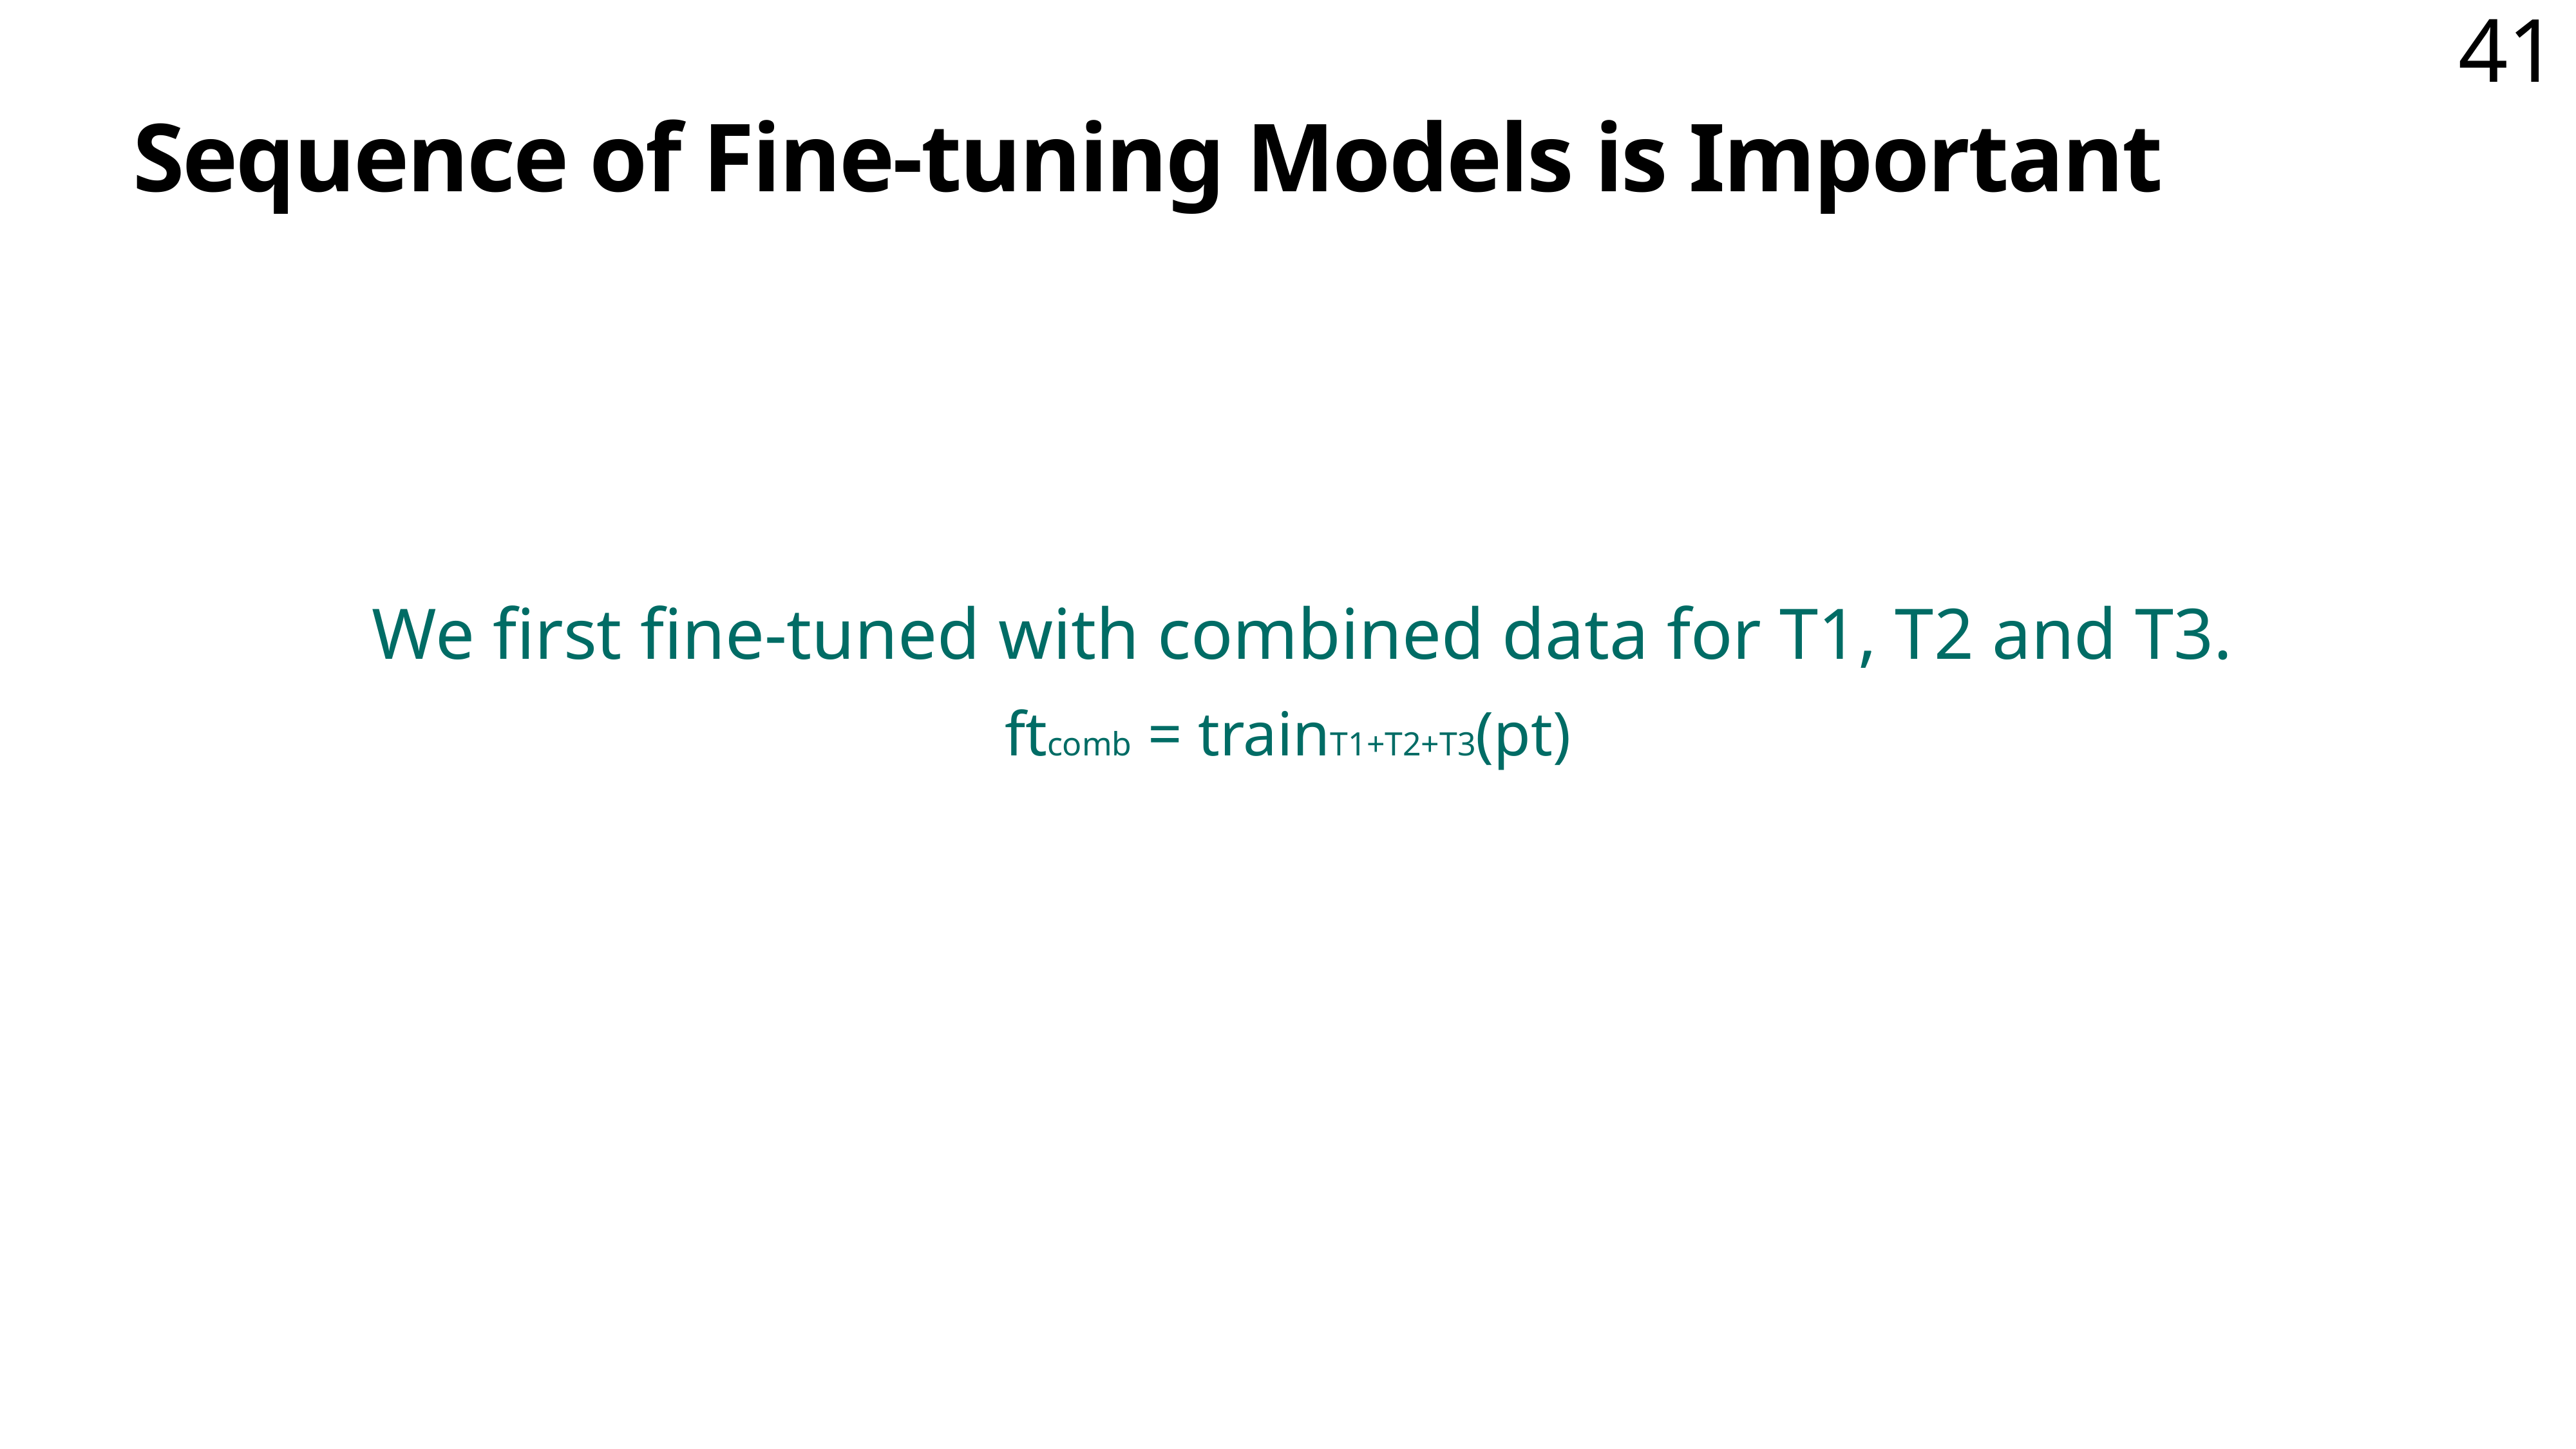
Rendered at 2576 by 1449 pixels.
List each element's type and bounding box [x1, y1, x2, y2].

text_box [366, 583, 2240, 679]
text_box [2288, 0, 2576, 119]
text_box [999, 690, 1577, 773]
title [127, 113, 2449, 266]
